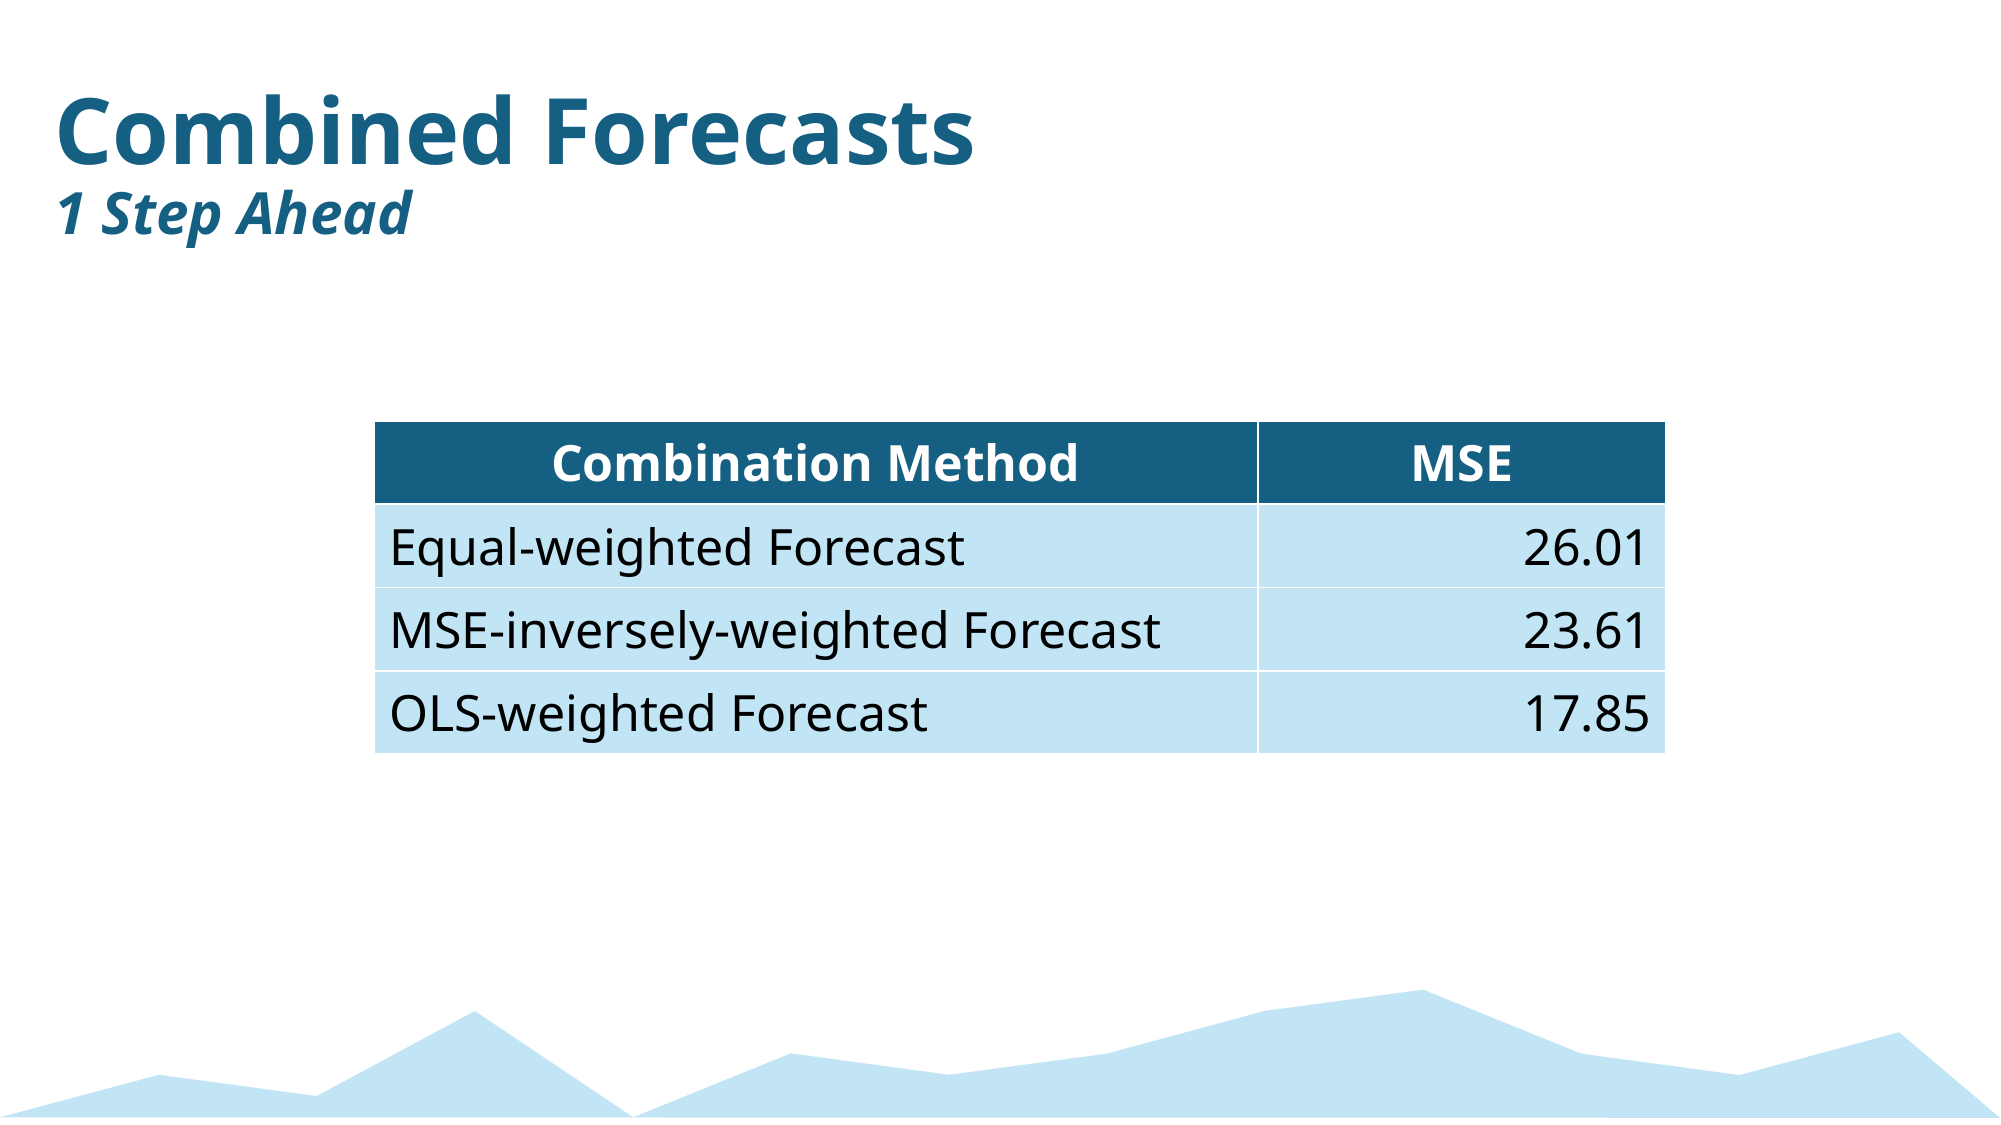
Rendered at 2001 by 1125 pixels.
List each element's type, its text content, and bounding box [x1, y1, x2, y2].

table_cell 23.61 [1259, 588, 1665, 670]
table_cell Equal-weighted Forecast [375, 505, 1257, 587]
table_cell 17.85 [1259, 672, 1665, 753]
text_box [0, 989, 2000, 1118]
text_box Combined Forecasts 1 Step Ahead [39, 70, 2000, 168]
table_cell OLS-weighted Forecast [375, 672, 1257, 753]
table_cell 26.01 [1259, 505, 1665, 587]
table_cell MSE-inversely-weighted Forecast [375, 588, 1257, 670]
table_header MSE [1259, 422, 1665, 503]
table_header Combination Method [375, 422, 1257, 503]
